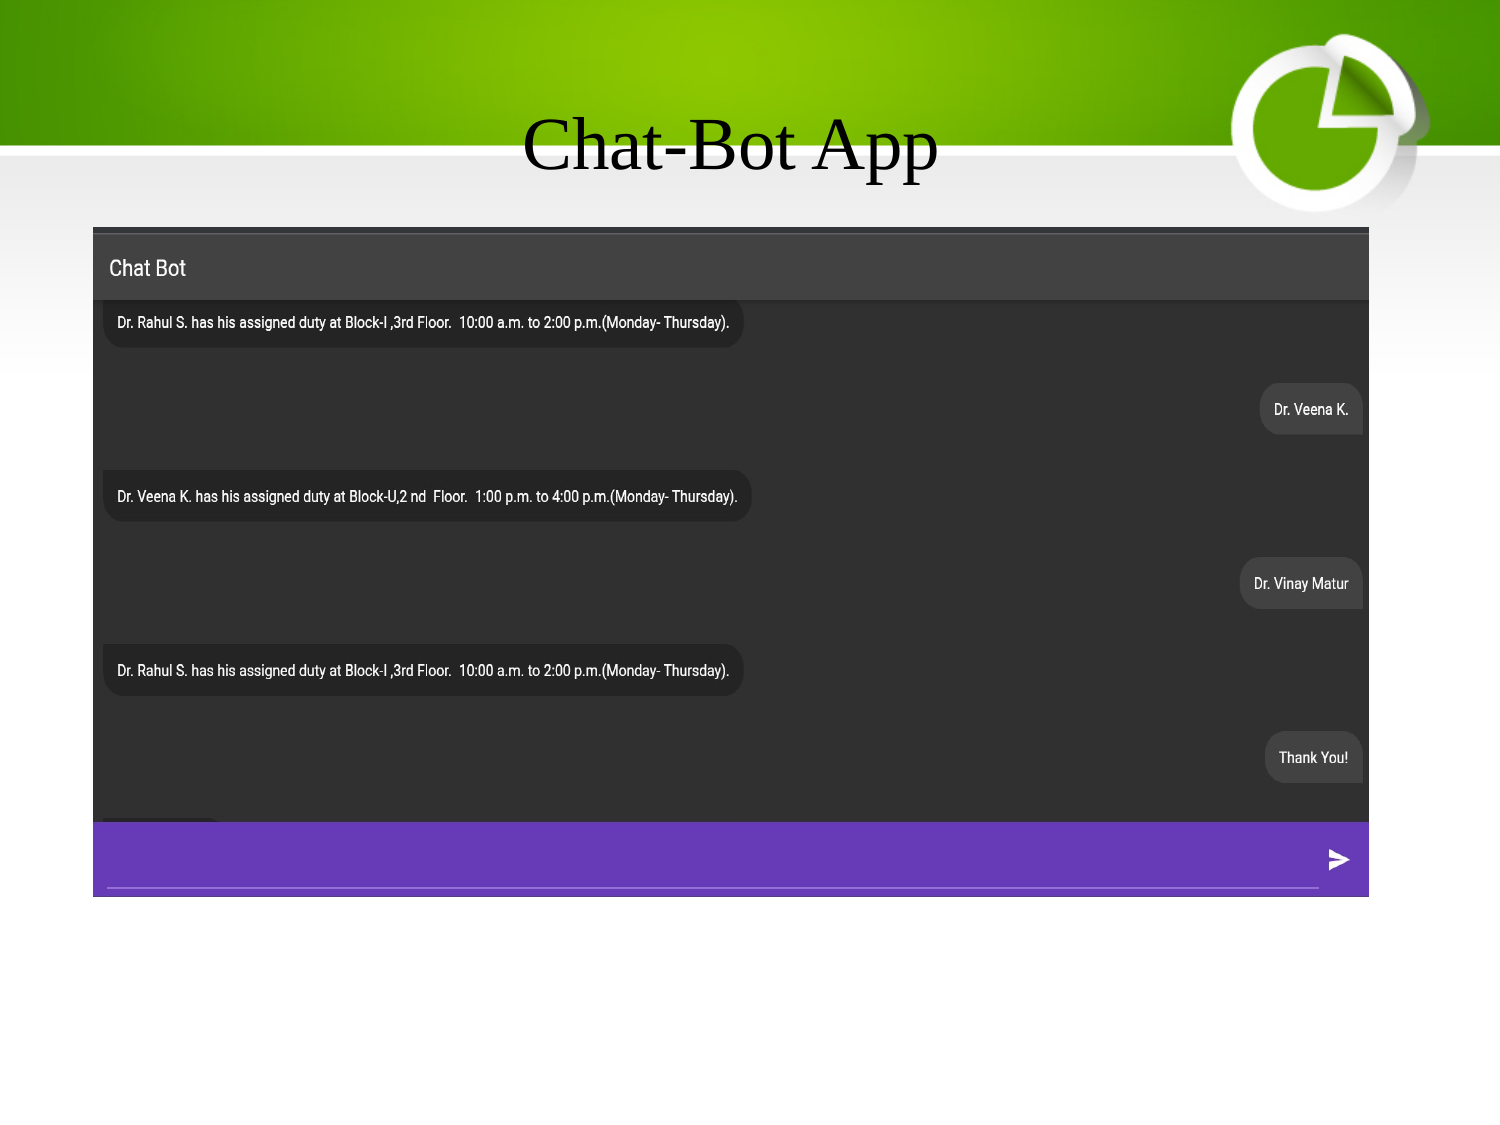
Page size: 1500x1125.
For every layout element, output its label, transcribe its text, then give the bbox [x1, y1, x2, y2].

text_box Chat-Bot App [12, 87, 1450, 193]
picture [0, 0, 1500, 1125]
